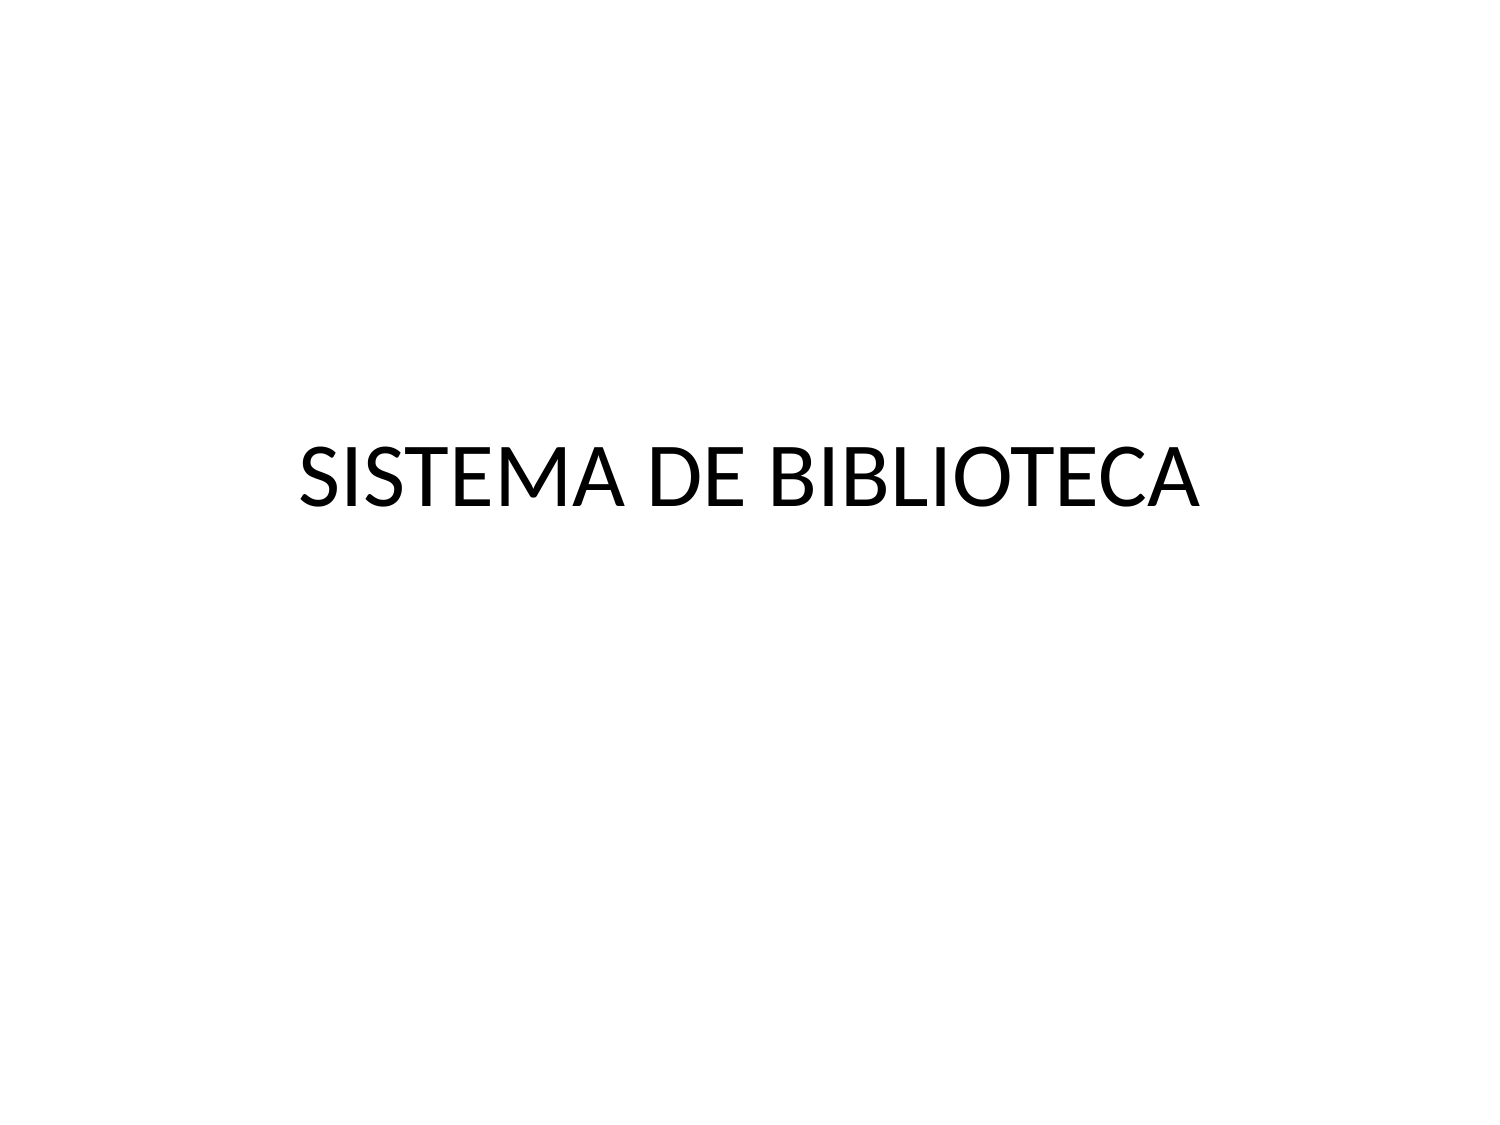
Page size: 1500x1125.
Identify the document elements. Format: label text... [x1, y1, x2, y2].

title SISTEMA DE BIBLIOTECA [112, 349, 1388, 591]
